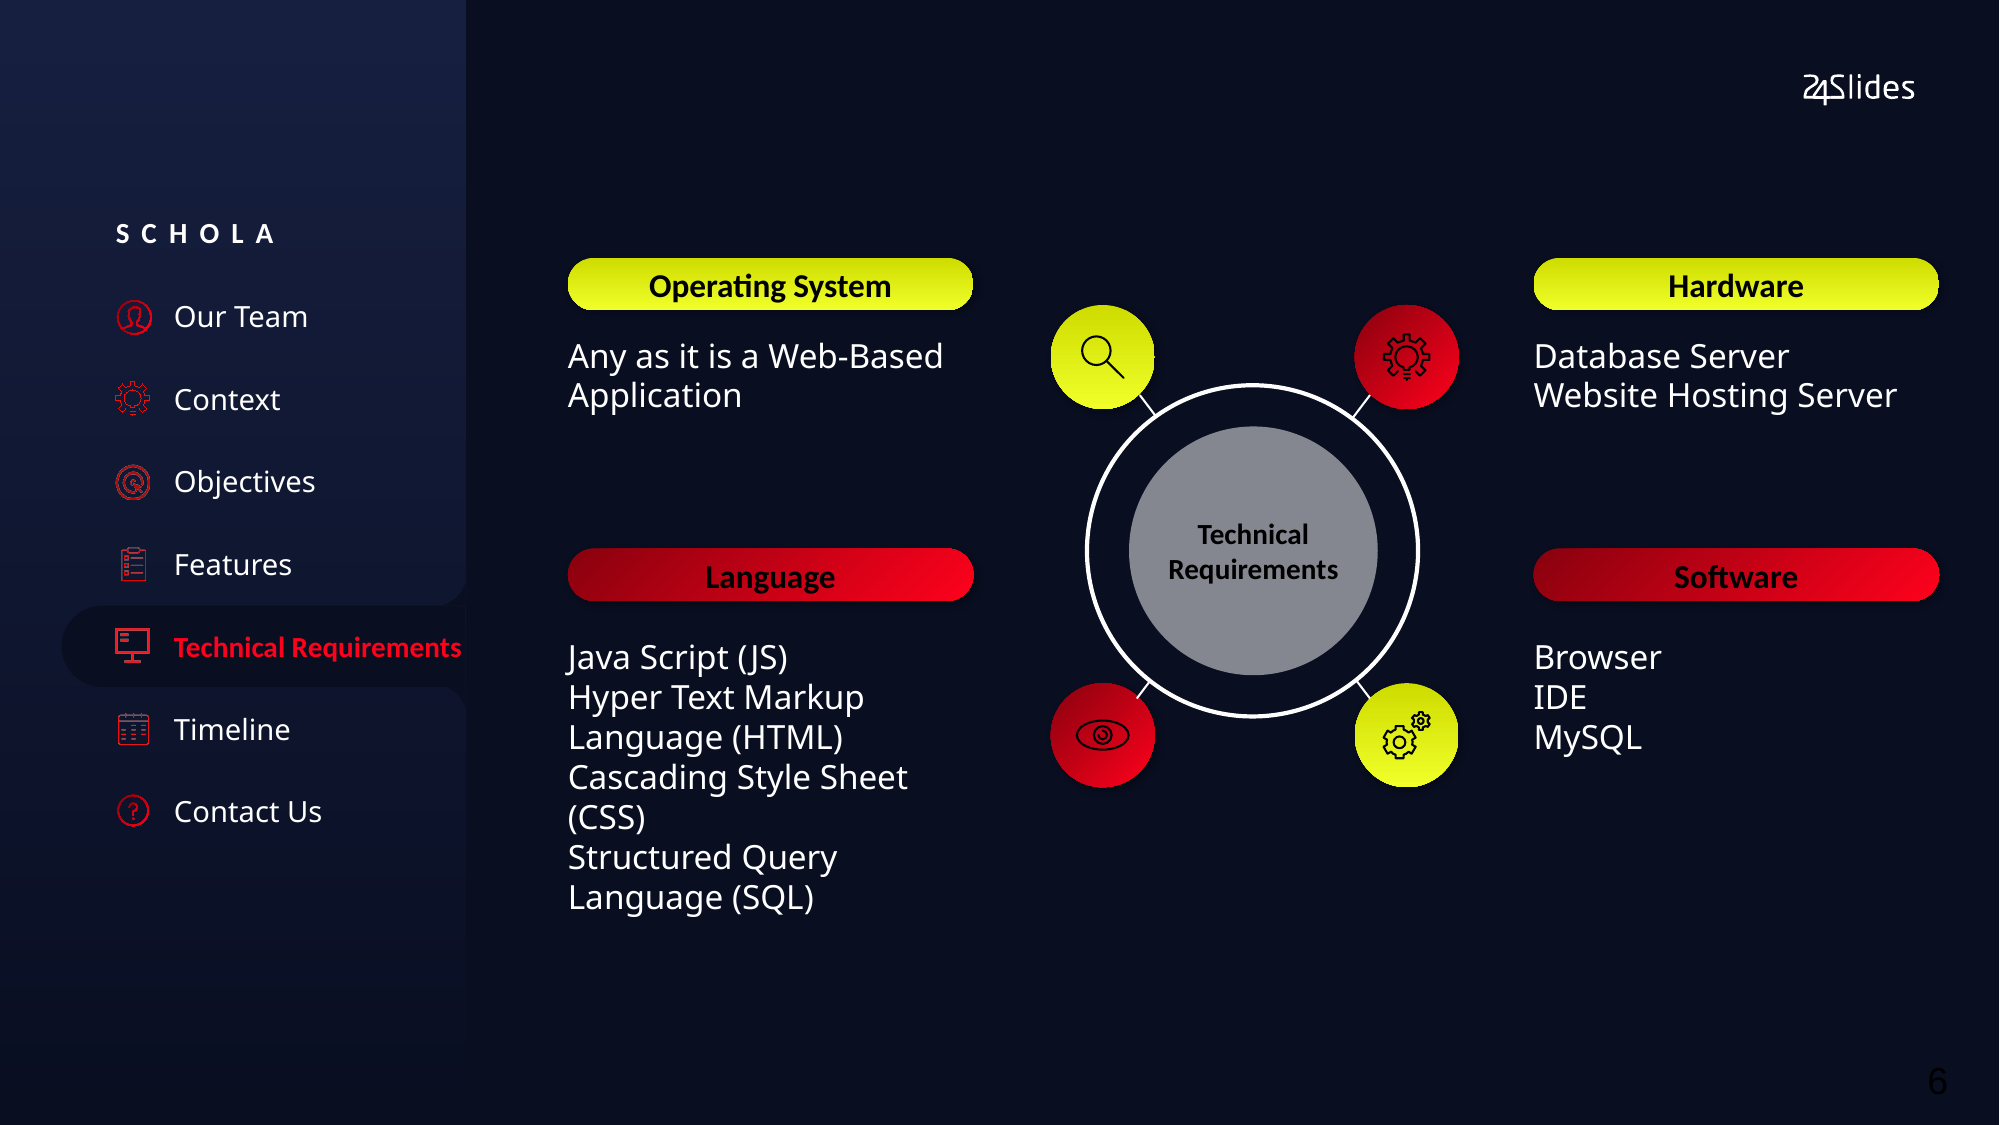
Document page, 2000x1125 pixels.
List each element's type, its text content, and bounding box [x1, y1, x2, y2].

text_box [1084, 383, 1421, 719]
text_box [1076, 720, 1129, 750]
text_box Software [1531, 546, 1942, 604]
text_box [61, 582, 466, 709]
text_box [0, 0, 468, 1125]
text_box Any as it is a Web-Based Application [567, 334, 976, 415]
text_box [115, 627, 463, 664]
text_box Operating System [565, 255, 976, 313]
text_box Java Script (JS) Hyper Text Markup Language (HTML) Cascading Style Sheet (CSS) Structured Query Language (SQL) [567, 636, 976, 916]
text_box [1352, 681, 1461, 790]
text_box Hardware [1531, 255, 1942, 313]
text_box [117, 792, 463, 829]
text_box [1383, 333, 1430, 381]
text_box [1357, 682, 1371, 699]
text_box [1139, 394, 1155, 415]
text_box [116, 298, 463, 335]
text_box [1048, 302, 1157, 412]
text_box Technical Requirements [1166, 515, 1340, 586]
text_box [1048, 681, 1157, 790]
text_box Browser IDE MySQL [1533, 636, 1942, 757]
text_box [1352, 302, 1461, 412]
text_box Database Server Website Hosting Server [1533, 334, 1942, 415]
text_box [1081, 336, 1124, 379]
text_box Language [565, 546, 976, 604]
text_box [121, 545, 463, 581]
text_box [115, 380, 463, 417]
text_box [1383, 711, 1430, 759]
text_box SCHOLA [115, 214, 462, 249]
text_box [1136, 682, 1149, 699]
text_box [115, 463, 463, 500]
text_box [1353, 394, 1371, 417]
text_box 6 [1912, 1049, 1951, 1107]
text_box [118, 710, 463, 746]
